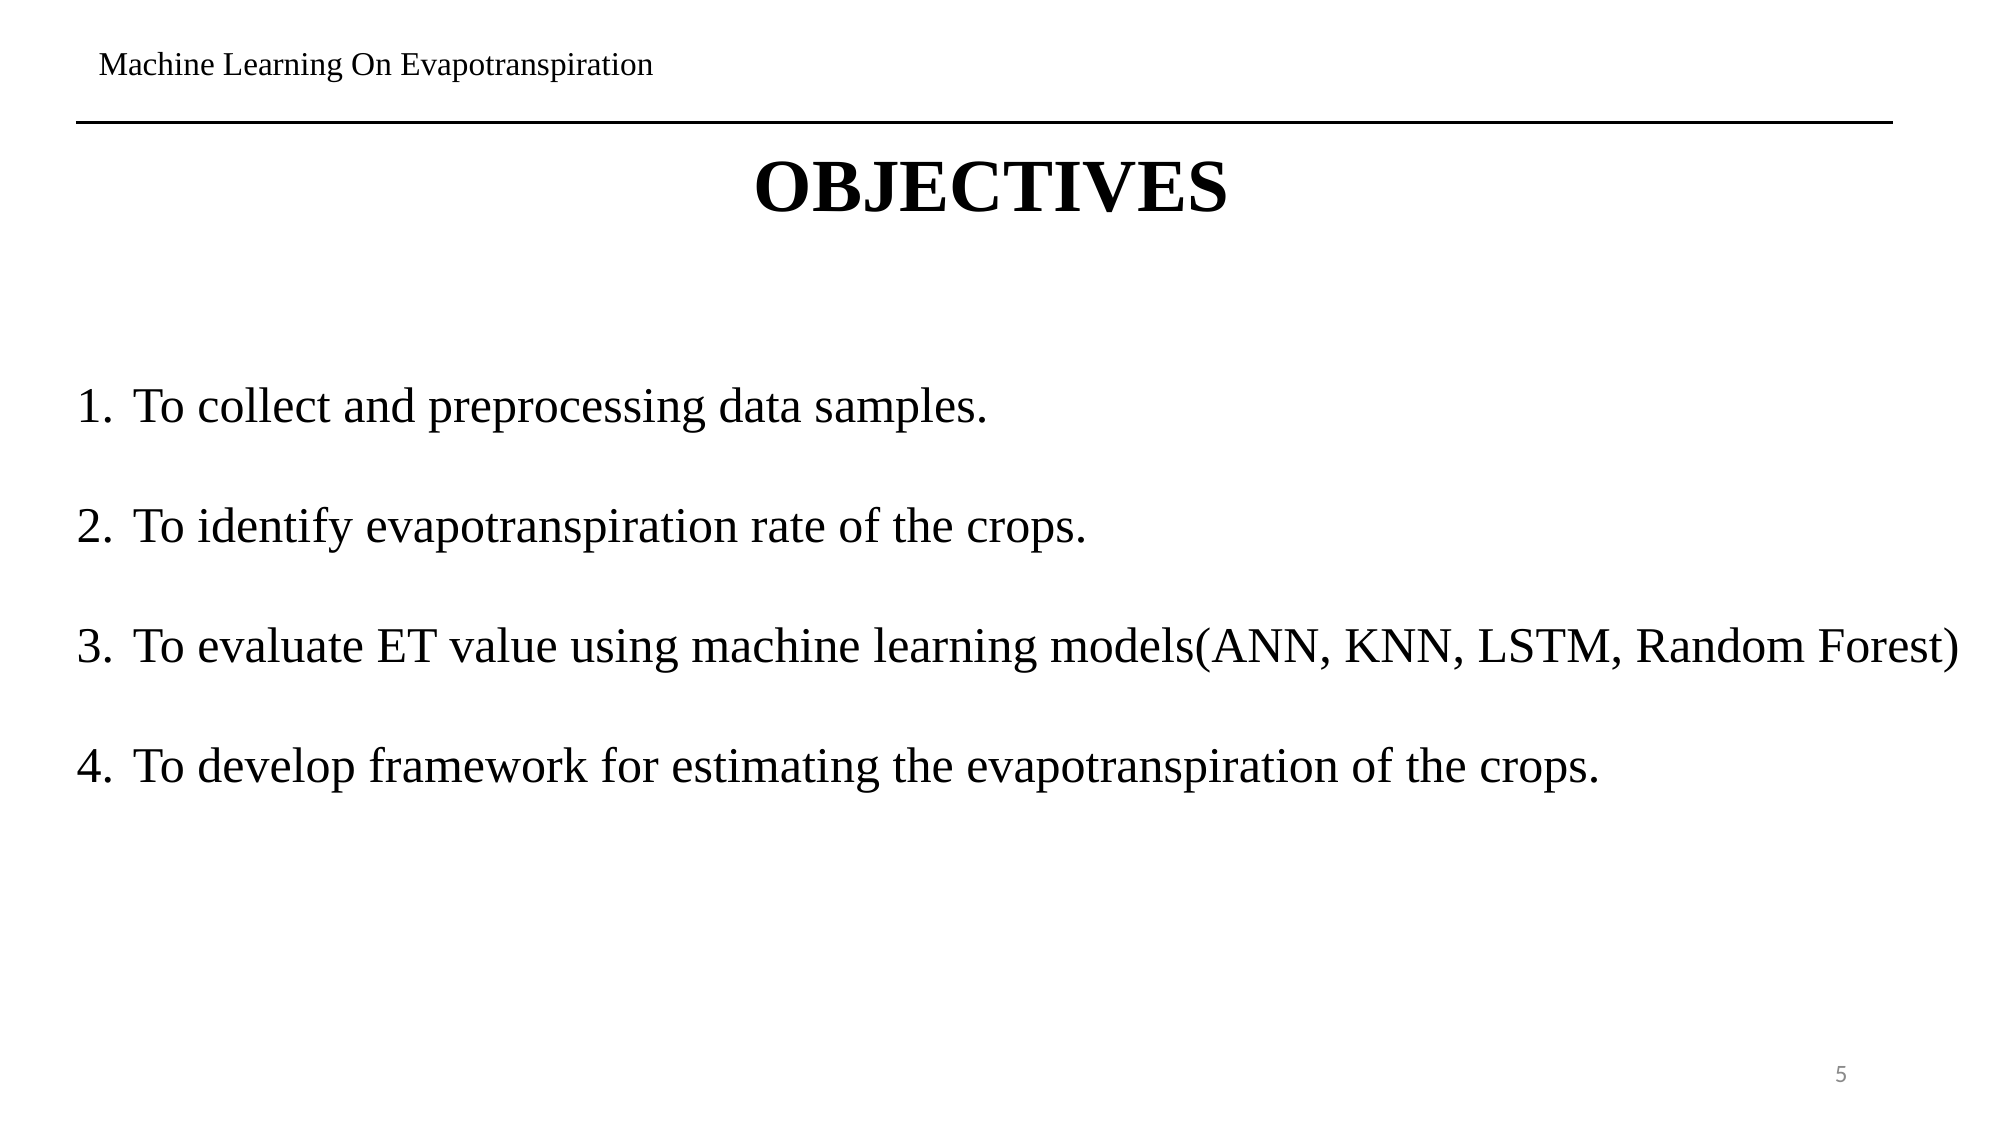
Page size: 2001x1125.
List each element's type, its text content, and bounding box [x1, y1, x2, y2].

text_box OBJECTIVES [0, 129, 2000, 234]
slide_number 5 [1412, 1042, 1863, 1103]
text_box To collect and preprocessing data samples. To identify evapotranspiration rate of the crops. To evaluate ET value using machine learning models(ANN, KNN, LSTM, Random Forest) To develop framework for estimating the evapotranspiration of the crops. [61, 310, 2000, 801]
title Machine Learning On Evapotranspiration [50, 22, 1950, 107]
